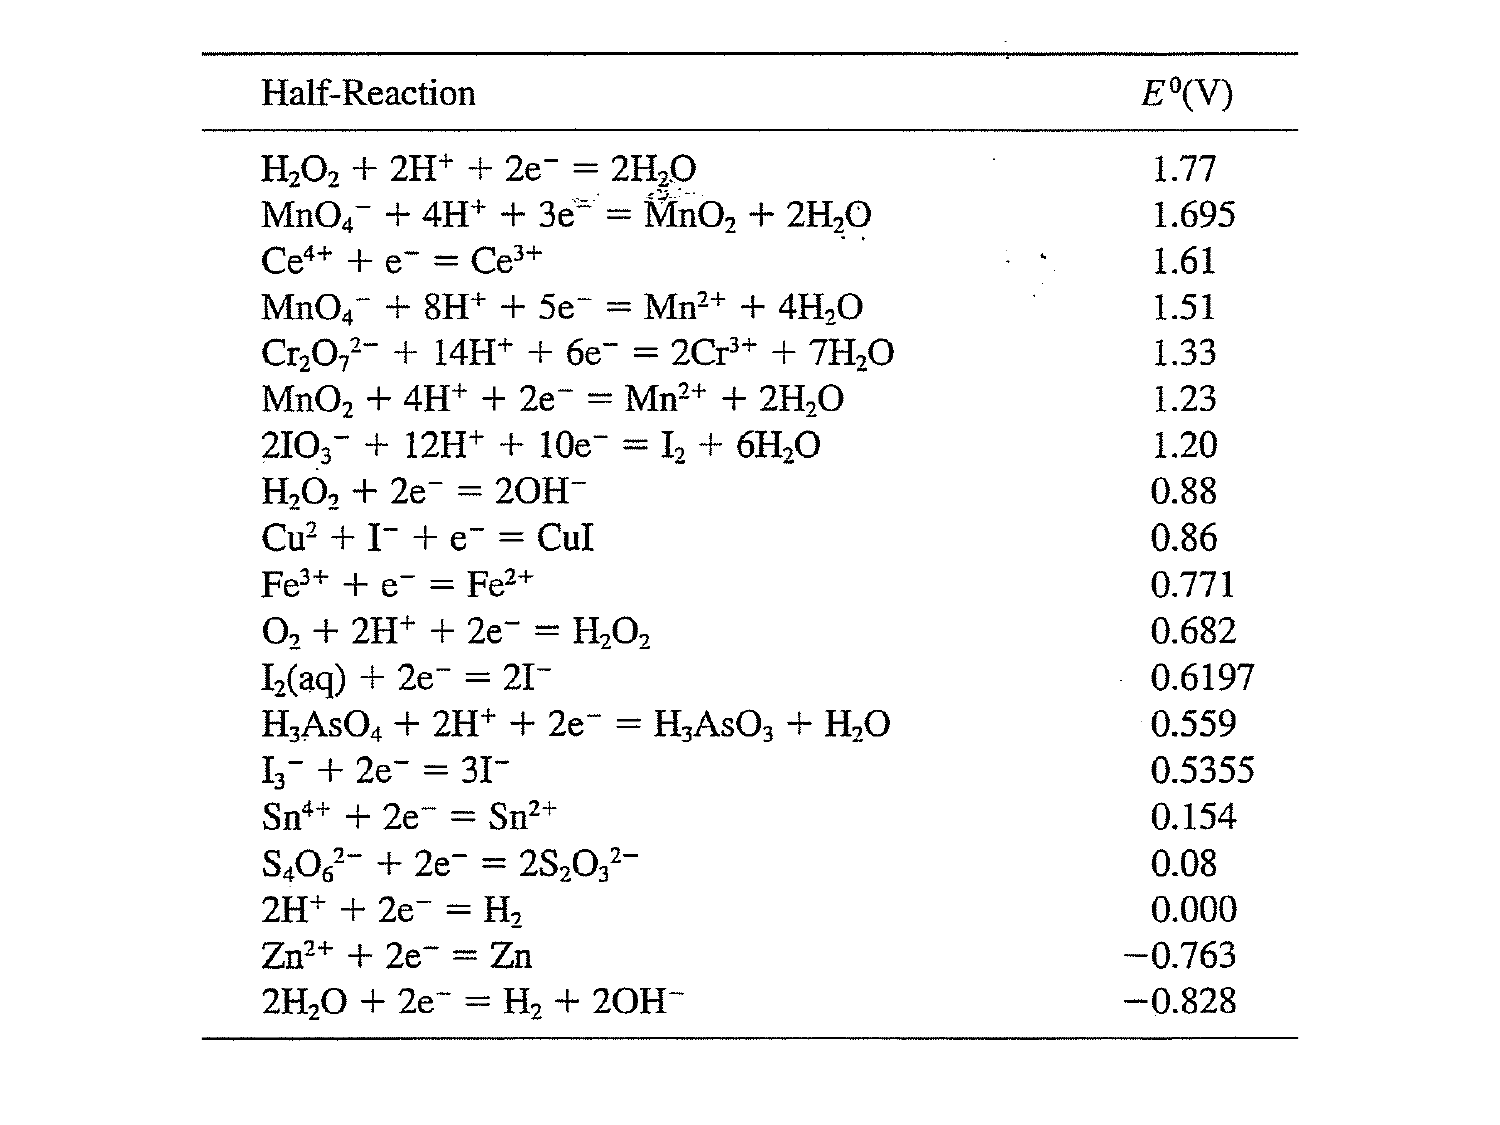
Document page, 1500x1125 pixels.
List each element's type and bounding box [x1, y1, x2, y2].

list [201, 37, 1299, 1076]
